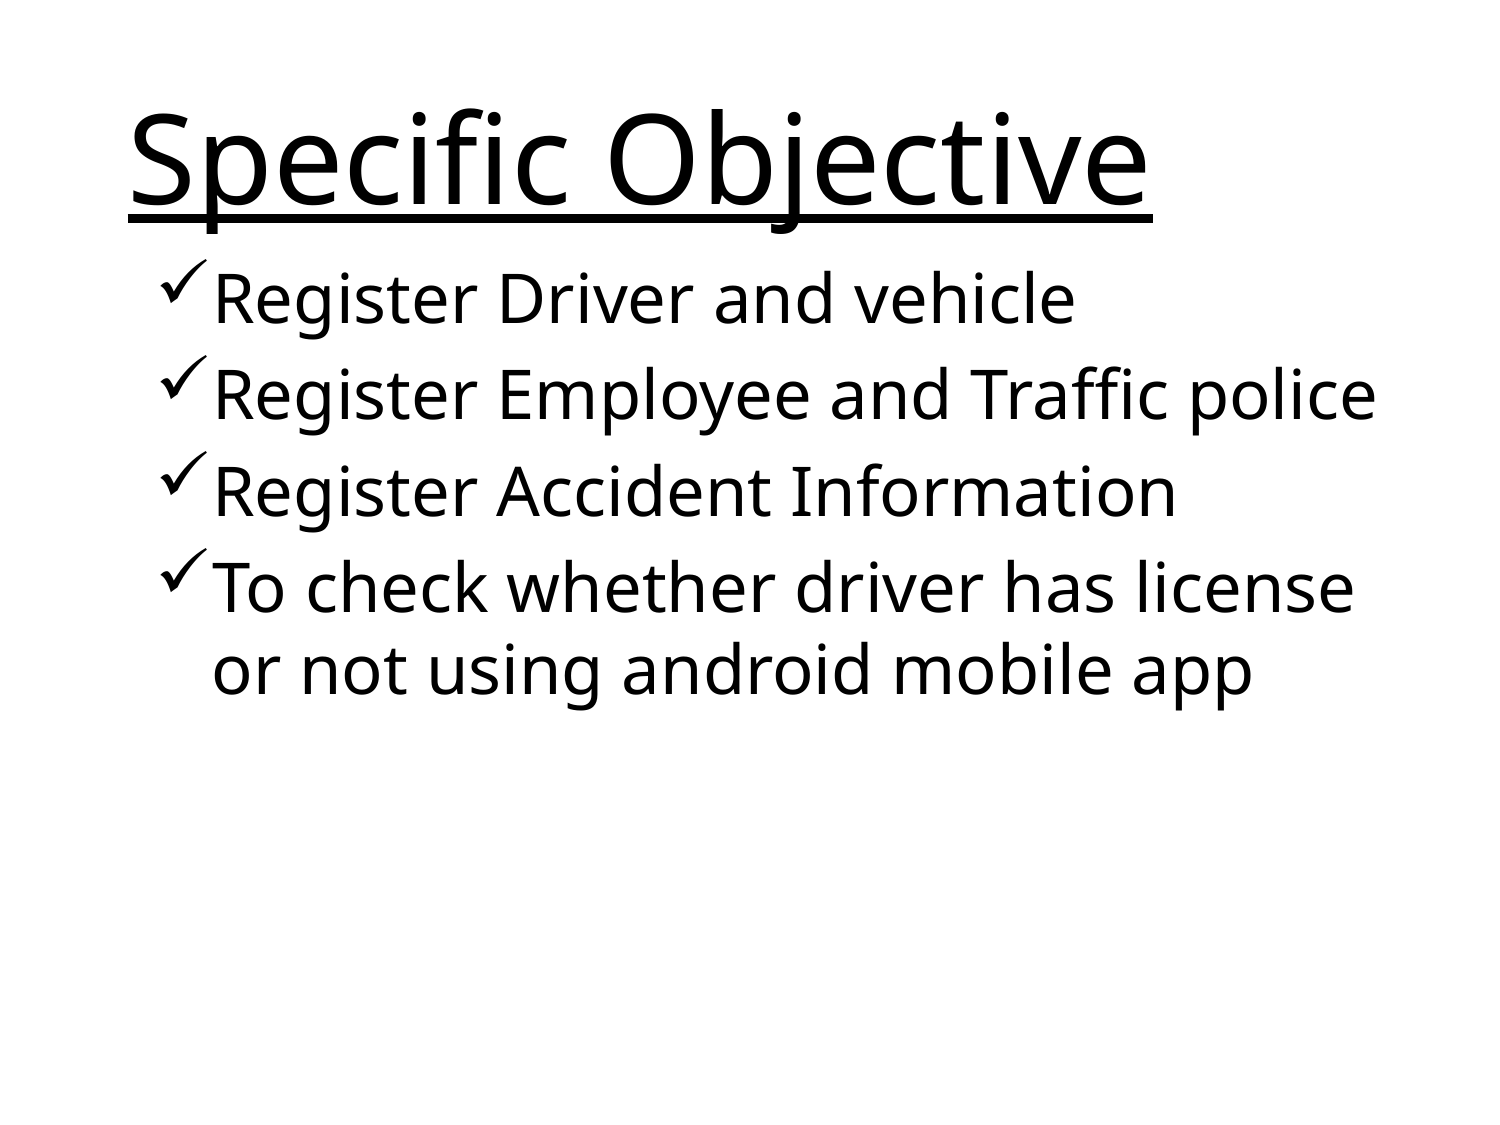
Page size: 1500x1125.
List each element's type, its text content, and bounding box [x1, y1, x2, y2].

list Register Driver and vehicle Register Employee and Traffic police Register Accident Information To check whether driver has license or not using android mobile app [140, 247, 1401, 908]
title Specific Objective [112, 62, 1308, 248]
